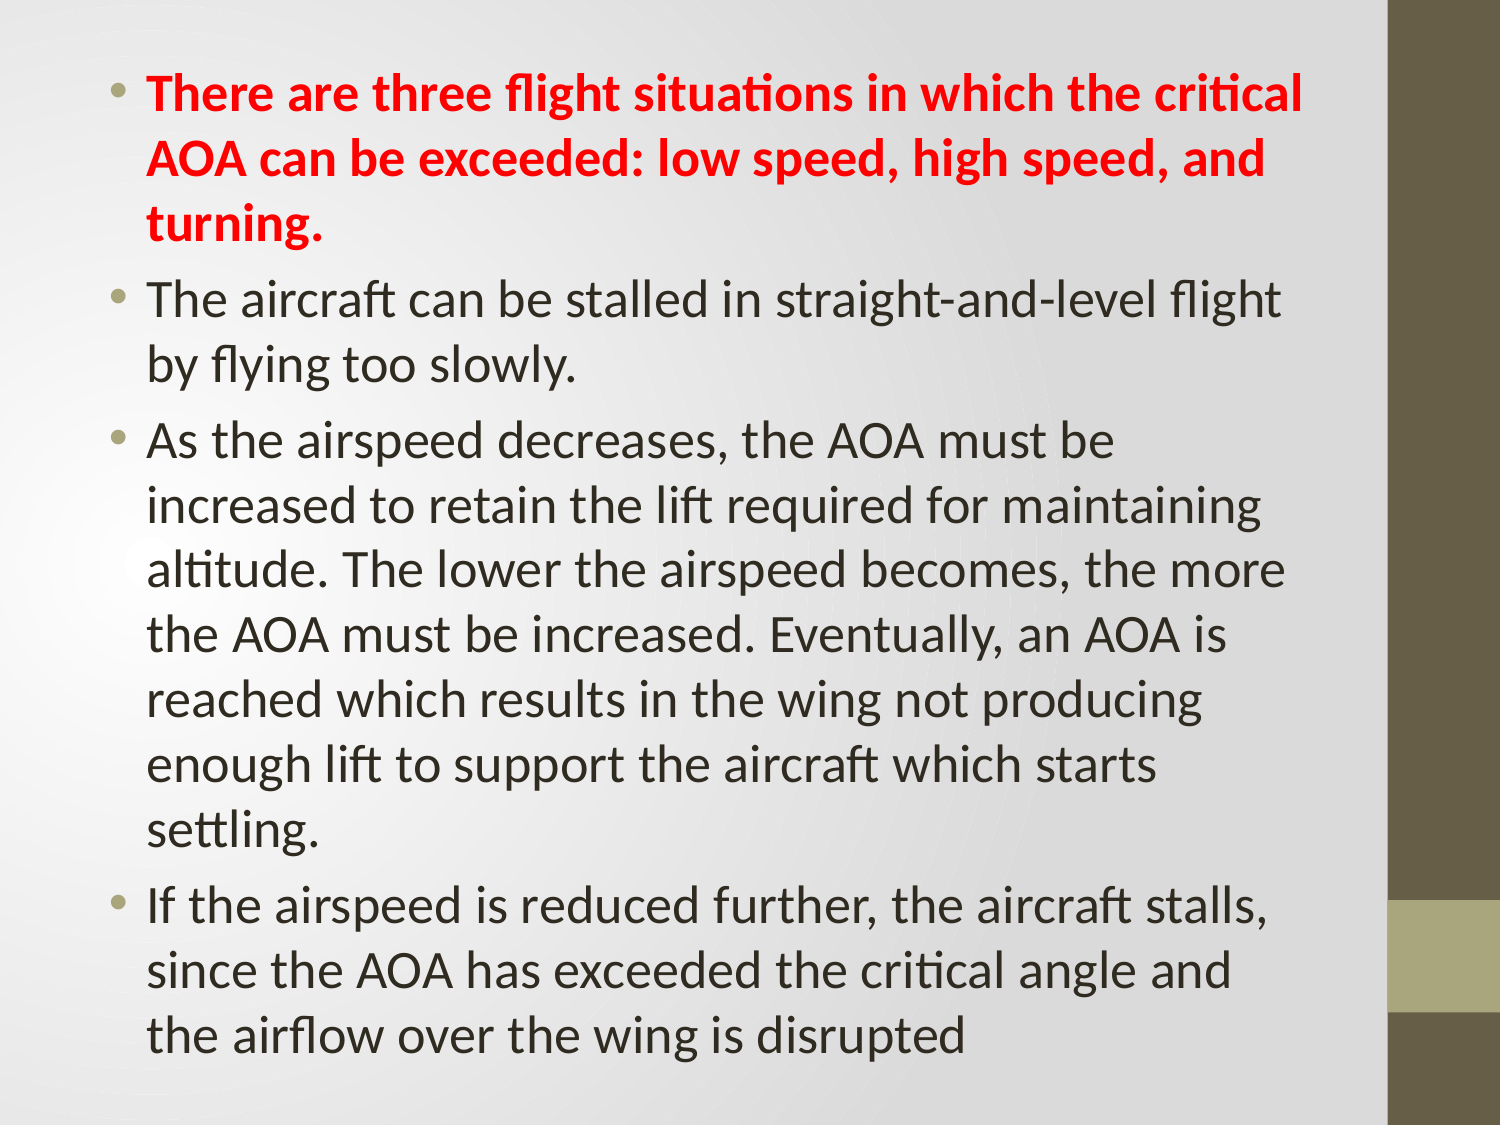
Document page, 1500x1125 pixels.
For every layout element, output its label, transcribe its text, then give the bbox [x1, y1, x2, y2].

list There are three flight situations in which the critical AOA can be exceeded: low speed, high speed, and turning. The aircraft can be stalled in straight-and-level flight by flying too slowly. As the airspeed decreases, the AOA must be increased to retain the lift required for maintaining altitude. The lower the airspeed becomes, the more the AOA must be increased. Eventually, an AOA is reached which results in the wing not producing enough lift to support the aircraft which starts settling. If the airspeed is reduced further, the aircraft stalls, since the AOA has exceeded the critical angle and the airflow over the wing is disrupted [75, 50, 1325, 1050]
